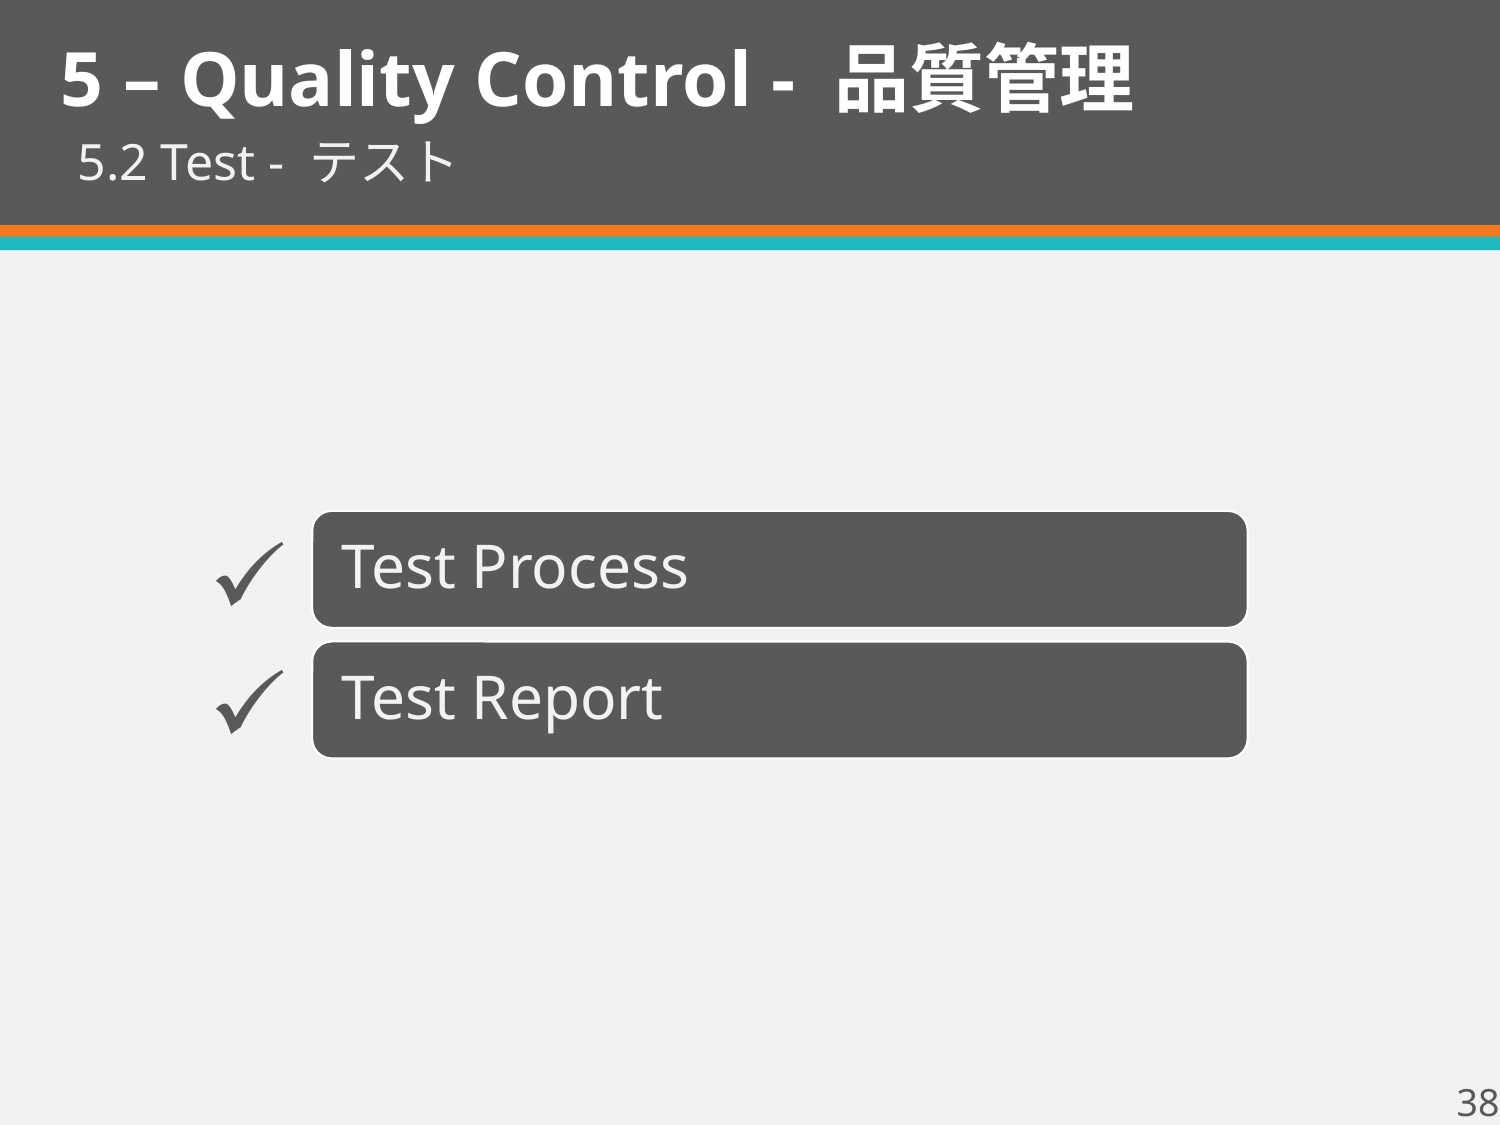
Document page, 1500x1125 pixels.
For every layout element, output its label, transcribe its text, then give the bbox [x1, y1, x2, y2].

text_box 5 – Quality Control - 品質管理 [45, 23, 1442, 129]
list 5.2 Test - テスト [62, 129, 1500, 209]
text_box [194, 649, 333, 792]
text_box [194, 521, 312, 649]
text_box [312, 507, 1248, 762]
slide_number 38 [1441, 1072, 1500, 1117]
